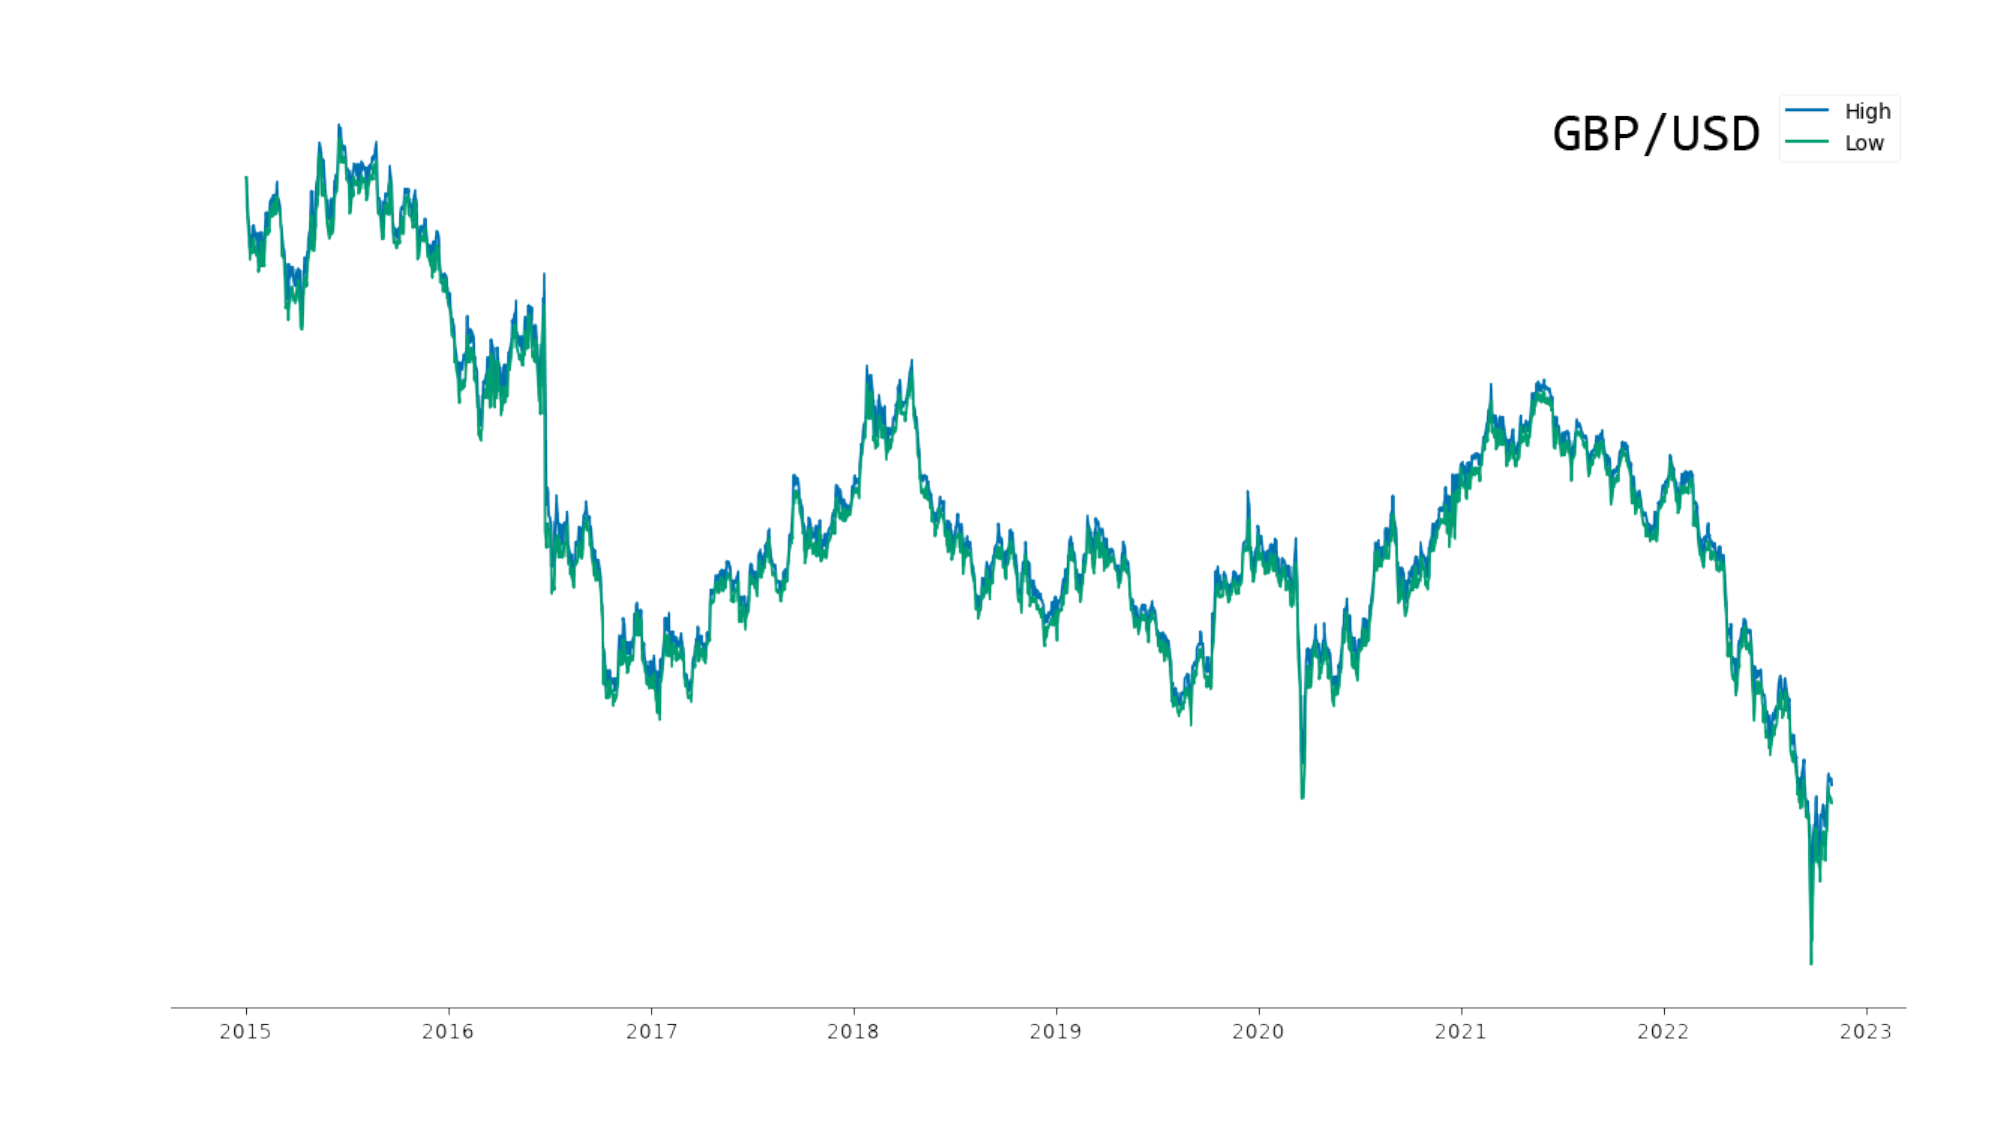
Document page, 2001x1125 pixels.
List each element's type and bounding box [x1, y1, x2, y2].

picture [75, 38, 1925, 1087]
